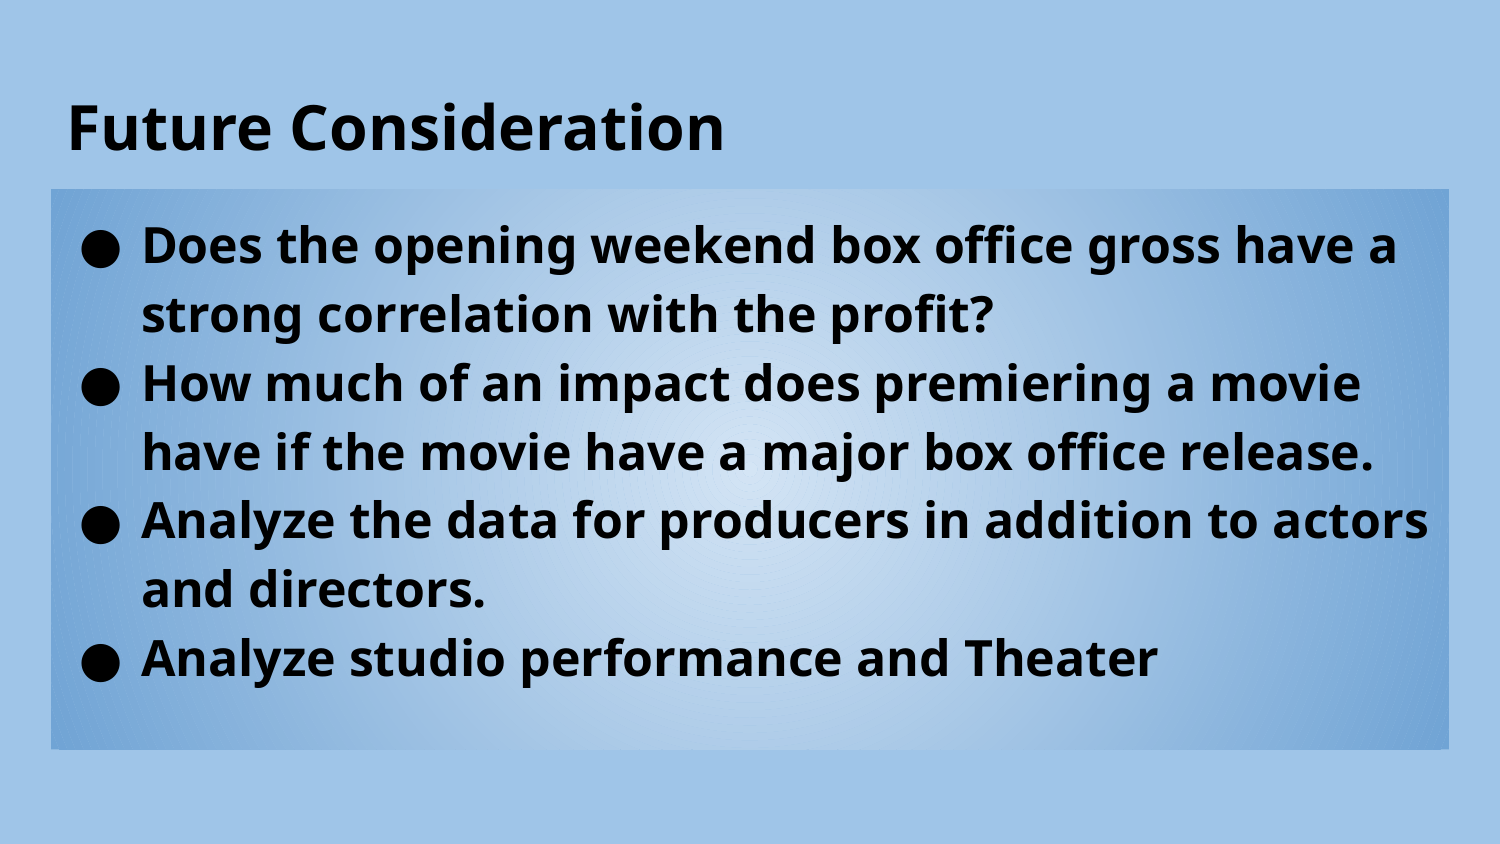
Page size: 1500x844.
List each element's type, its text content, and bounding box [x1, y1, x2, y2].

title Future Consideration [51, 72, 1449, 167]
list Does the opening weekend box office gross have a strong correlation with the profit? How much of an impact does premiering a movie have if the movie have a major box office release. Analyze the data for producers in addition to actors and directors. Analyze studio performance and Theater [51, 189, 1449, 750]
